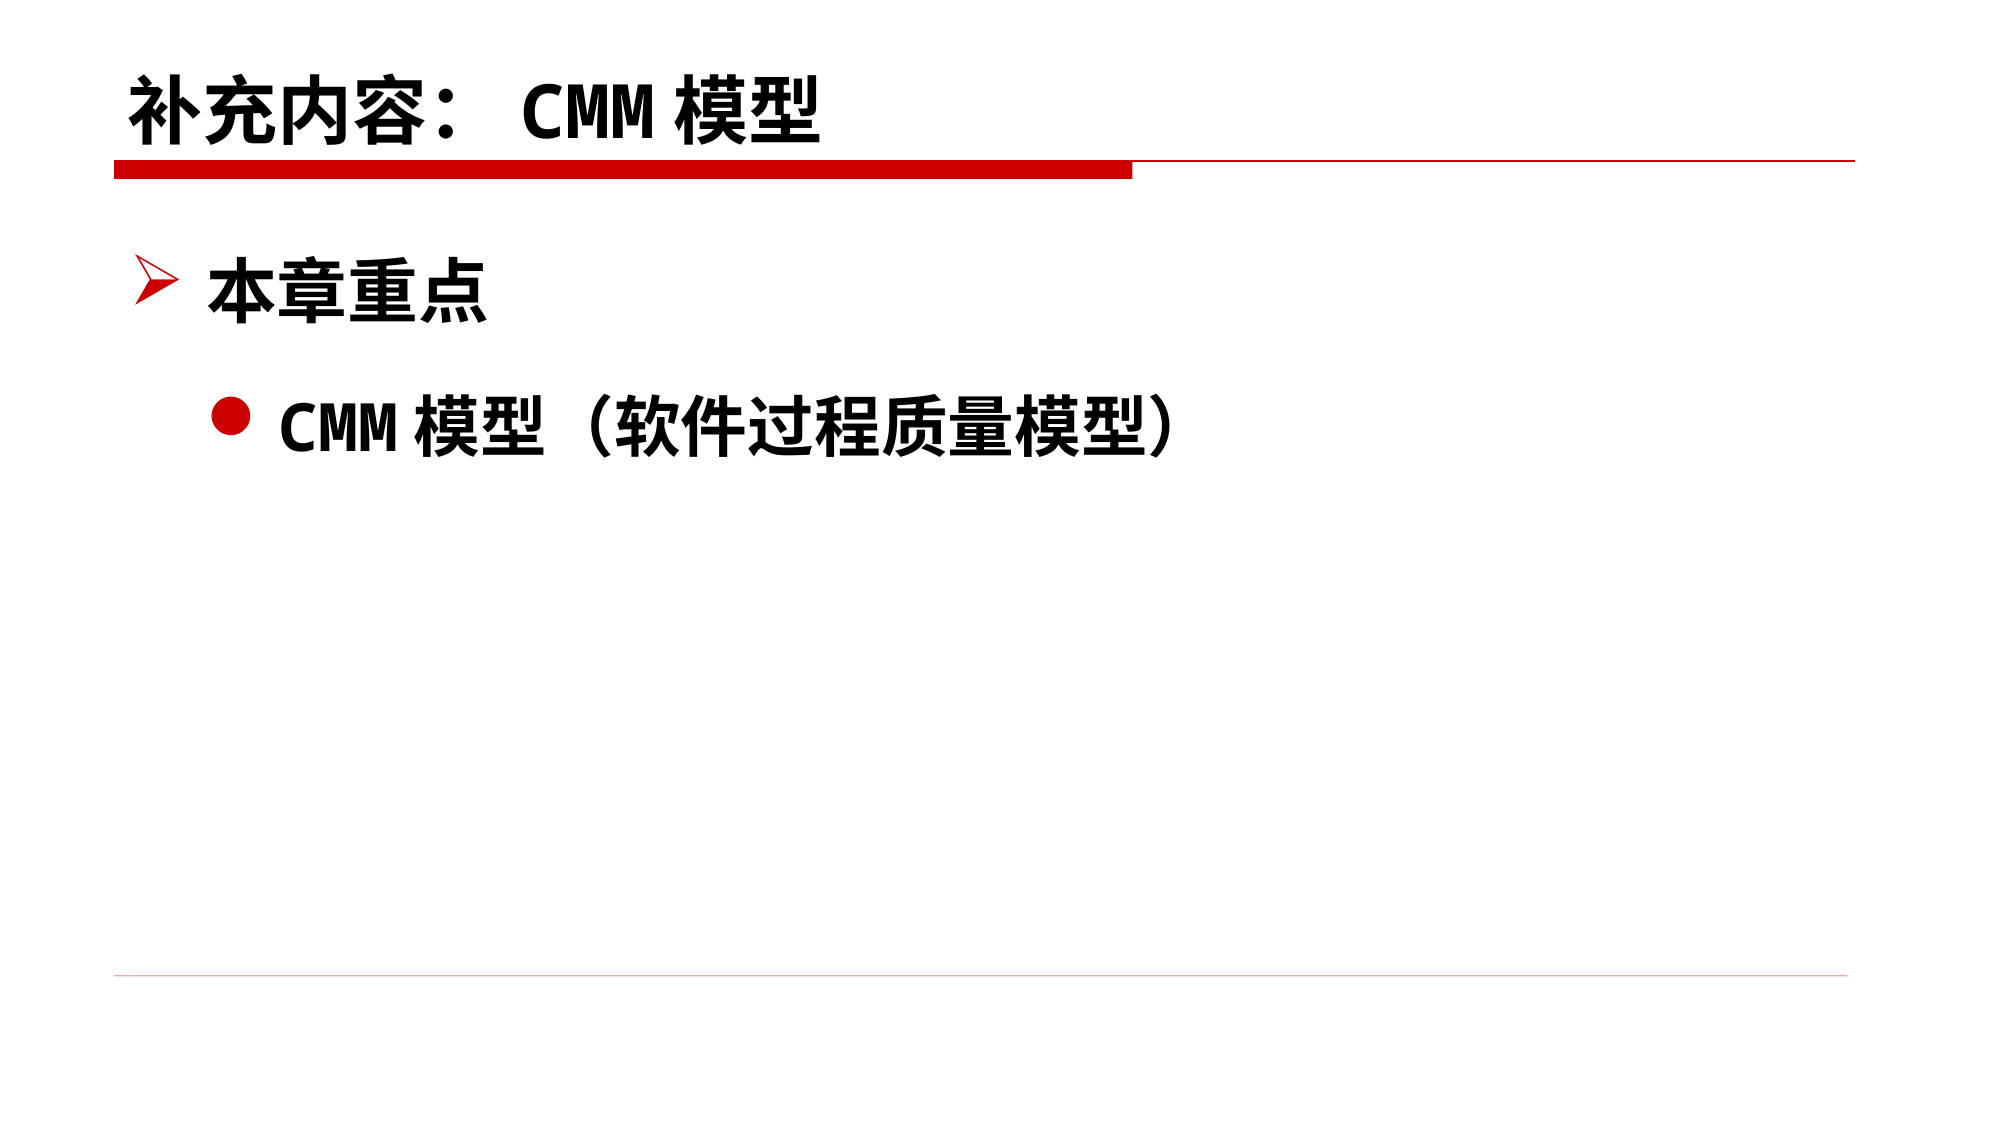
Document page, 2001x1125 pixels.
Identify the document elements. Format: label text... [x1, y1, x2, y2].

list 本章重点 CMM模型（软件过程质量模型） [114, 196, 1865, 897]
title 补充内容：CMM模型 [112, 42, 1863, 161]
